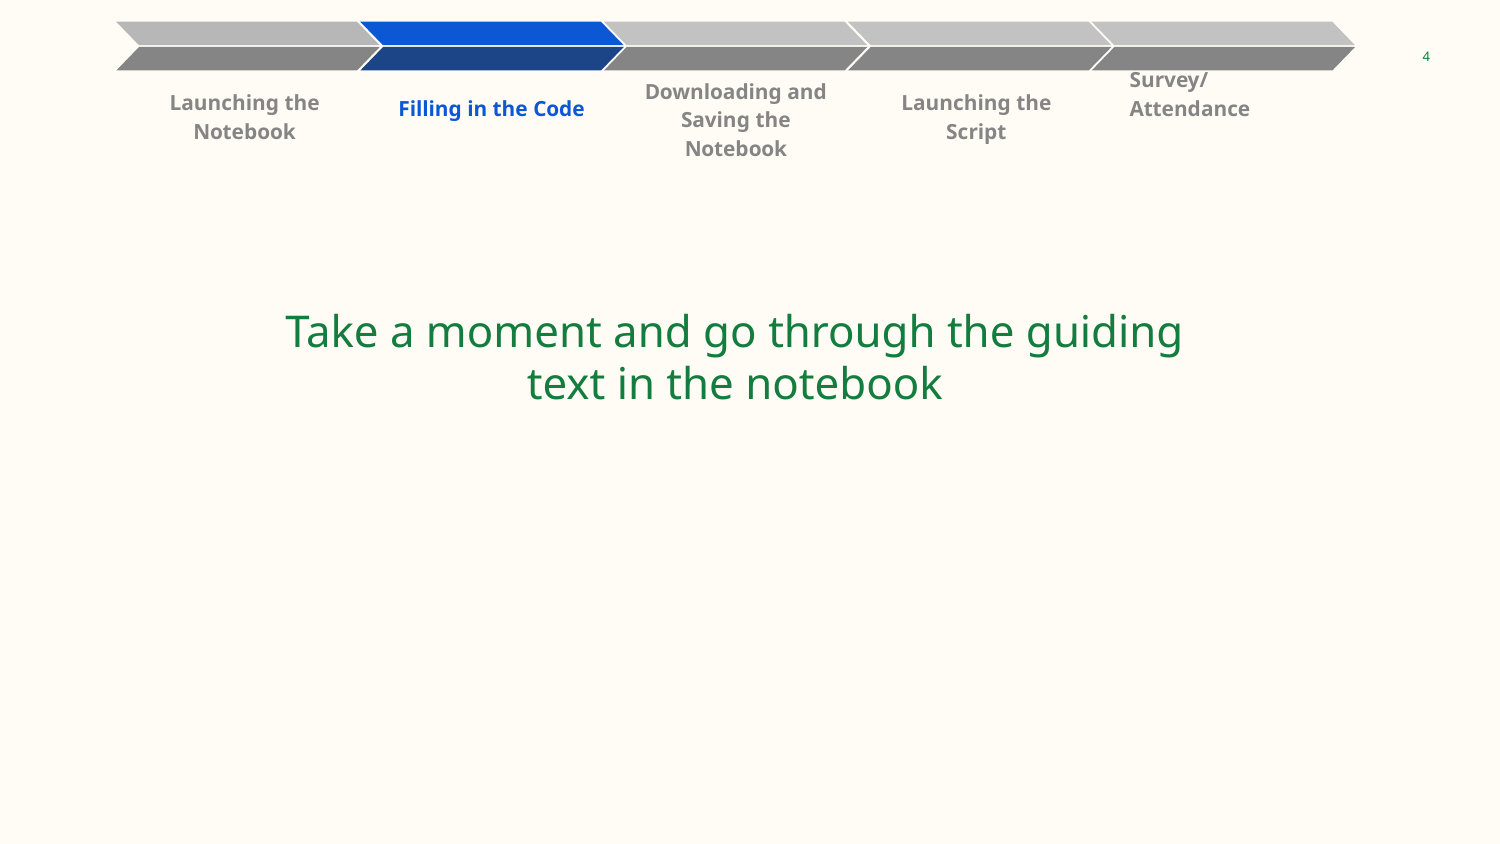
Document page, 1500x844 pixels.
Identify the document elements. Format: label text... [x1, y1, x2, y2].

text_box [360, 21, 602, 137]
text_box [603, 21, 868, 176]
text_box Take a moment and go through the guiding text in the notebook [232, 288, 1237, 353]
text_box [1091, 21, 1356, 136]
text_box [868, 21, 1112, 159]
slide_number ‹#› [1360, 33, 1446, 82]
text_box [116, 21, 380, 159]
